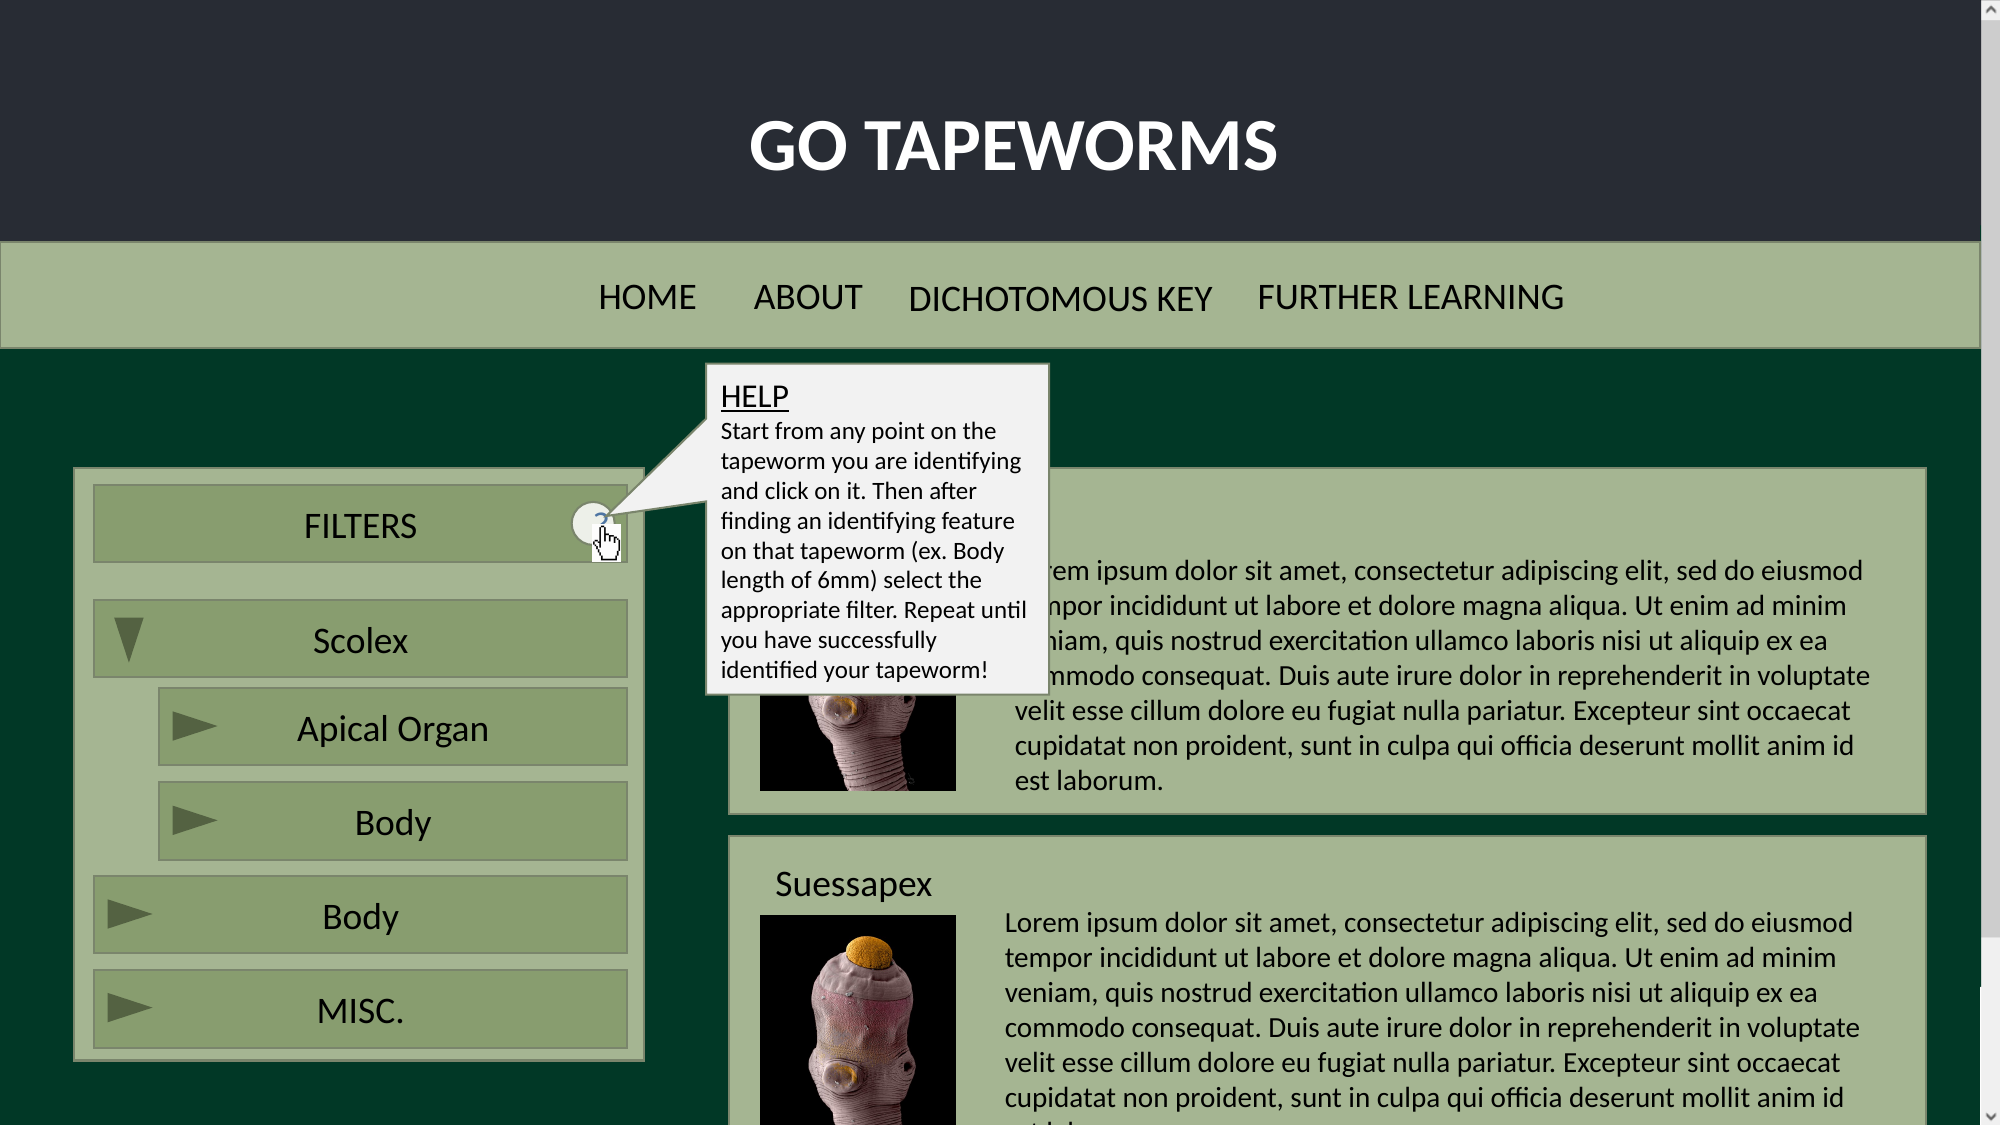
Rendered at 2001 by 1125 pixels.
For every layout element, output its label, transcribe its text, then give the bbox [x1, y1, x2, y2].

text_box Lorem ipsum dolor sit amet, consectetur adipiscing elit, sed do eiusmod tempor incididunt ut labore et dolore magna aliqua. Ut enim ad minim veniam, quis nostrud exercitation ullamco laboris nisi ut aliquip ex ea commodo consequat. Duis aute irure dolor in reprehenderit in voluptate velit esse cillum dolore eu fugiat nulla pariatur. Excepteur sint occaecat cupidatat non proident, sunt in culpa qui officia deserunt mollit anim id est laborum. [999, 543, 1906, 804]
text_box HOME [566, 265, 727, 325]
text_box [0, 241, 1979, 349]
text_box DICHOTOMOUS KEY [889, 266, 1233, 327]
text_box Body [158, 781, 628, 861]
text_box [114, 617, 144, 663]
text_box GO TAPEWORMS [475, 87, 1553, 193]
picture [760, 547, 956, 791]
text_box ? [570, 500, 616, 546]
text_box [728, 835, 1927, 1125]
picture [760, 915, 956, 1125]
text_box ABOUT [727, 265, 890, 325]
text_box HELP Start from any point on the tapeworm you are identifying and click on it. Then after finding an identifying feature on that tapeworm (ex. Body length of 6mm) select the appropriate filter. Repeat until you have successfully identified your tapeworm! [603, 362, 1051, 696]
text_box [73, 467, 645, 1062]
text_box Suessapex [760, 851, 956, 912]
text_box FILTERS [93, 484, 628, 563]
text_box [172, 711, 218, 741]
text_box MISC. [93, 969, 628, 1049]
text_box Scolex [93, 599, 628, 678]
text_box Apical Organ [158, 687, 628, 766]
text_box [107, 992, 153, 1023]
text_box [107, 899, 153, 929]
text_box FURTHER LEARNING [1232, 265, 1590, 325]
text_box Lorem ipsum dolor sit amet, consectetur adipiscing elit, sed do eiusmod tempor incididunt ut labore et dolore magna aliqua. Ut enim ad minim veniam, quis nostrud exercitation ullamco laboris nisi ut aliquip ex ea commodo consequat. Duis aute irure dolor in reprehenderit in voluptate velit esse cillum dolore eu fugiat nulla pariatur. Excepteur sint occaecat cupidatat non proident, sunt in culpa qui officia deserunt mollit anim id est laborum. [990, 896, 1896, 1125]
text_box Body [93, 875, 628, 954]
picture [592, 524, 621, 562]
text_box [728, 467, 1927, 815]
picture [1979, 0, 2000, 1125]
text_box [172, 805, 218, 836]
text_box [0, 0, 1979, 241]
